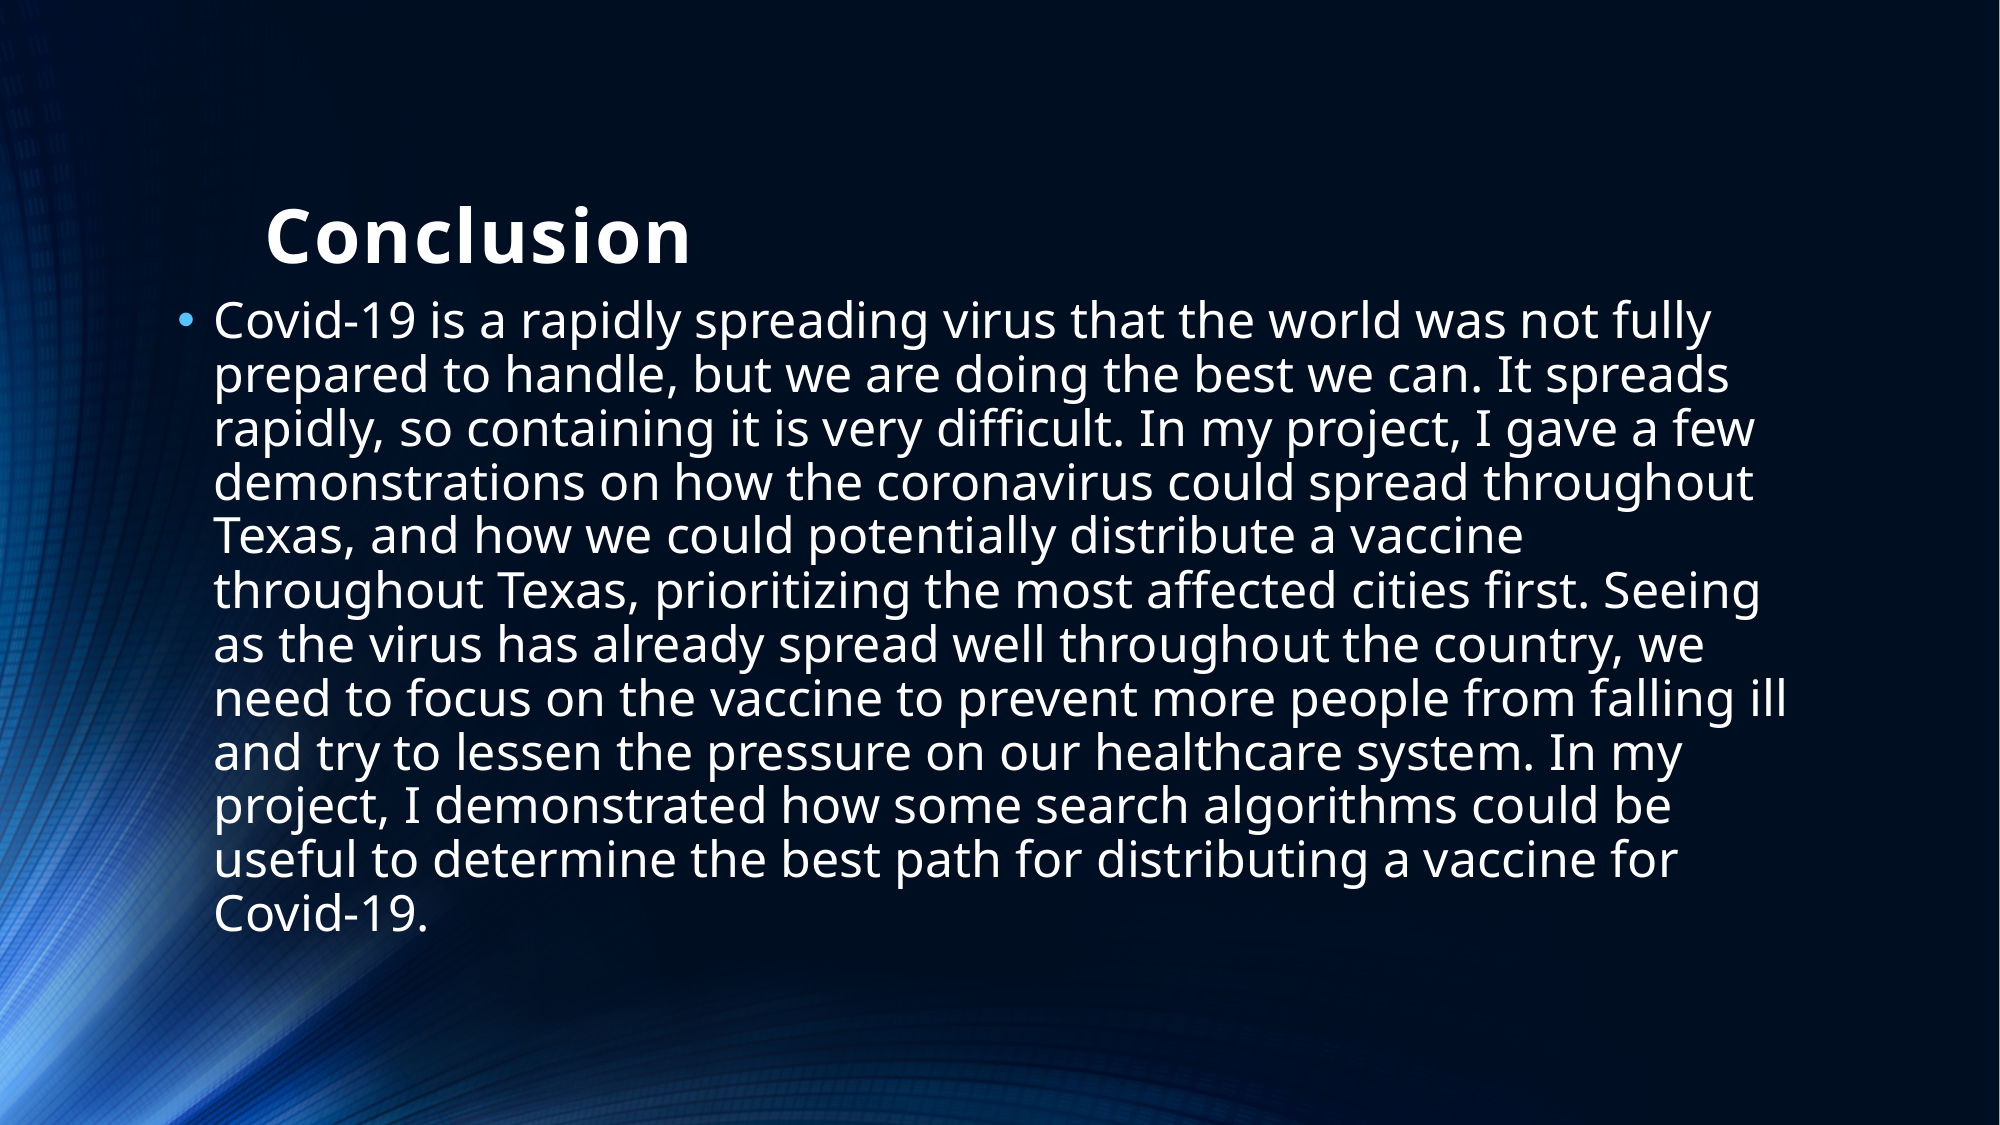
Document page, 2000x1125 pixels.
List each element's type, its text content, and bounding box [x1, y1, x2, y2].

list Covid-19 is a rapidly spreading virus that the world was not fully prepared to handle, but we are doing the best we can. It spreads rapidly, so containing it is very difficult. In my project, I gave a few demonstrations on how the coronavirus could spread throughout Texas, and how we could potentially distribute a vaccine throughout Texas, prioritizing the most affected cities first. Seeing as the virus has already spread well throughout the country, we need to focus on the vaccine to prevent more people from falling ill and try to lessen the pressure on our healthcare system. In my project, I demonstrated how some search algorithms could be useful to determine the best path for distributing a vaccine for Covid-19. [162, 287, 1813, 988]
picture [0, 0, 2000, 1125]
title Conclusion [249, 62, 1750, 287]
